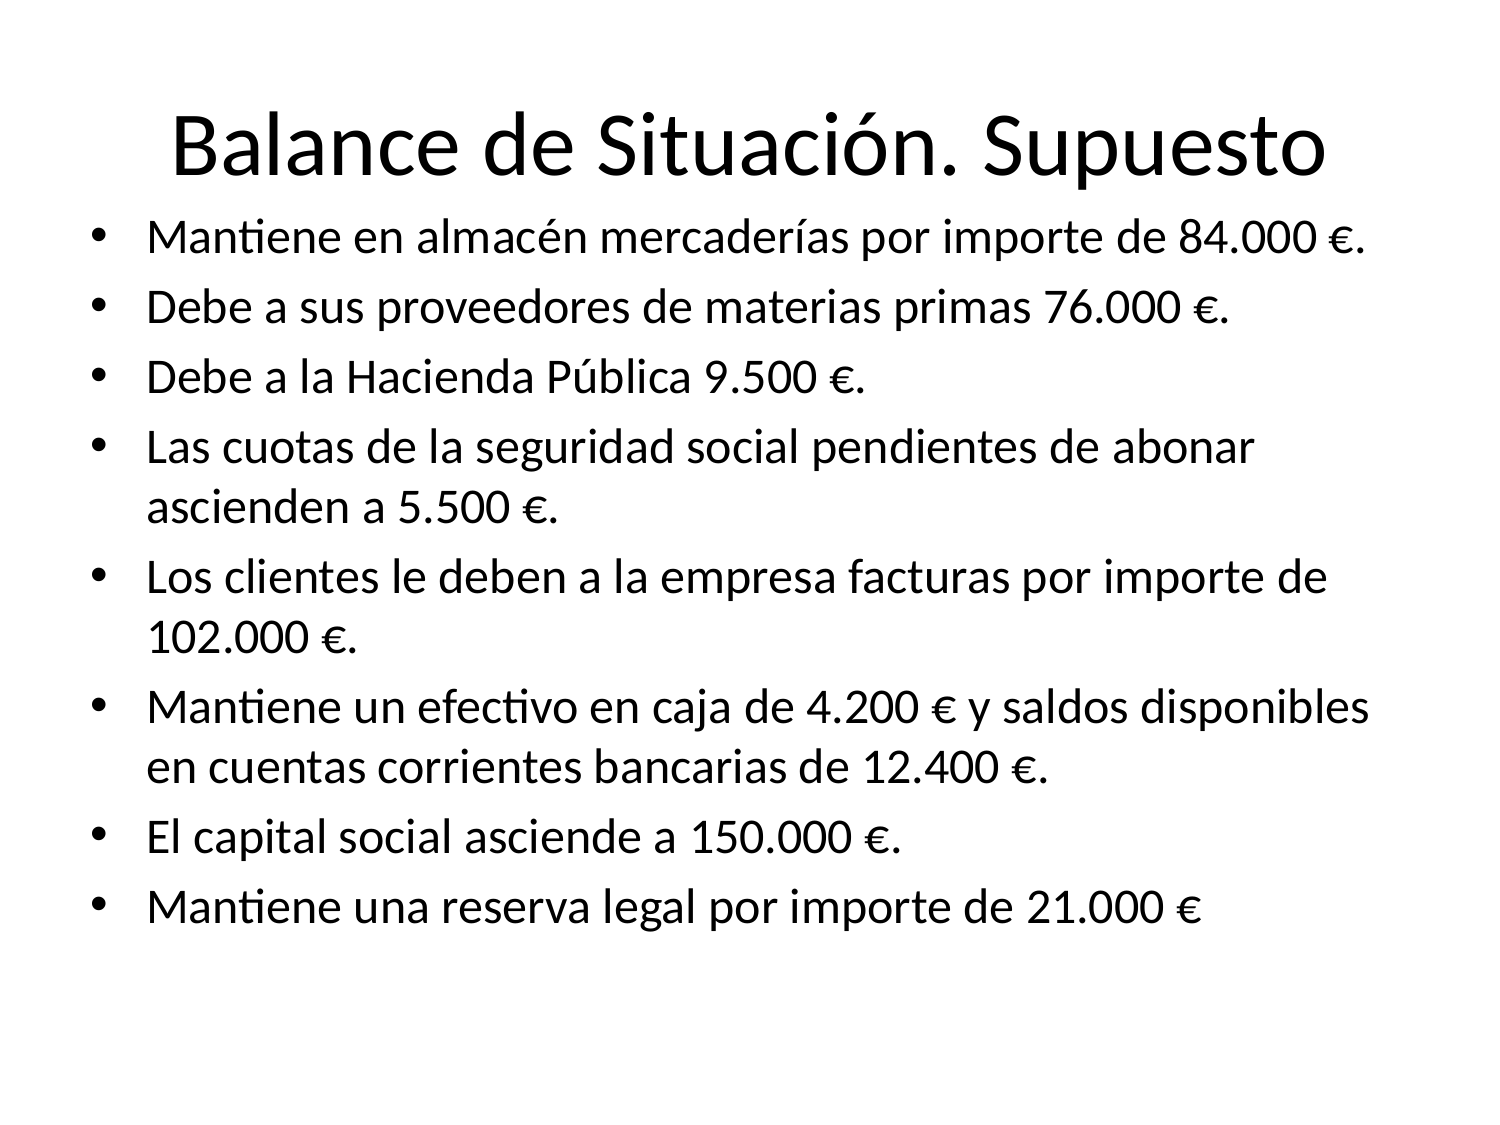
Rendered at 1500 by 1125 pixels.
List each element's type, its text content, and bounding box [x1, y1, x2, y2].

title Balance de Situación. Supuesto [75, 45, 1425, 196]
list Mantiene en almacén mercaderías por importe de 84.000 €. Debe a sus proveedores de materias primas 76.000 €. Debe a la Hacienda Pública 9.500 €. Las cuotas de la seguridad social pendientes de abonar ascienden a 5.500 €. Los clientes le deben a la empresa facturas por importe de 102.000 €. Mantiene un efectivo en caja de 4.200 € y saldos disponibles en cuentas corrientes bancarias de 12.400 €. El capital social asciende a 150.000 €. Mantiene una reserva legal por importe de 21.000 € [75, 196, 1425, 1106]
